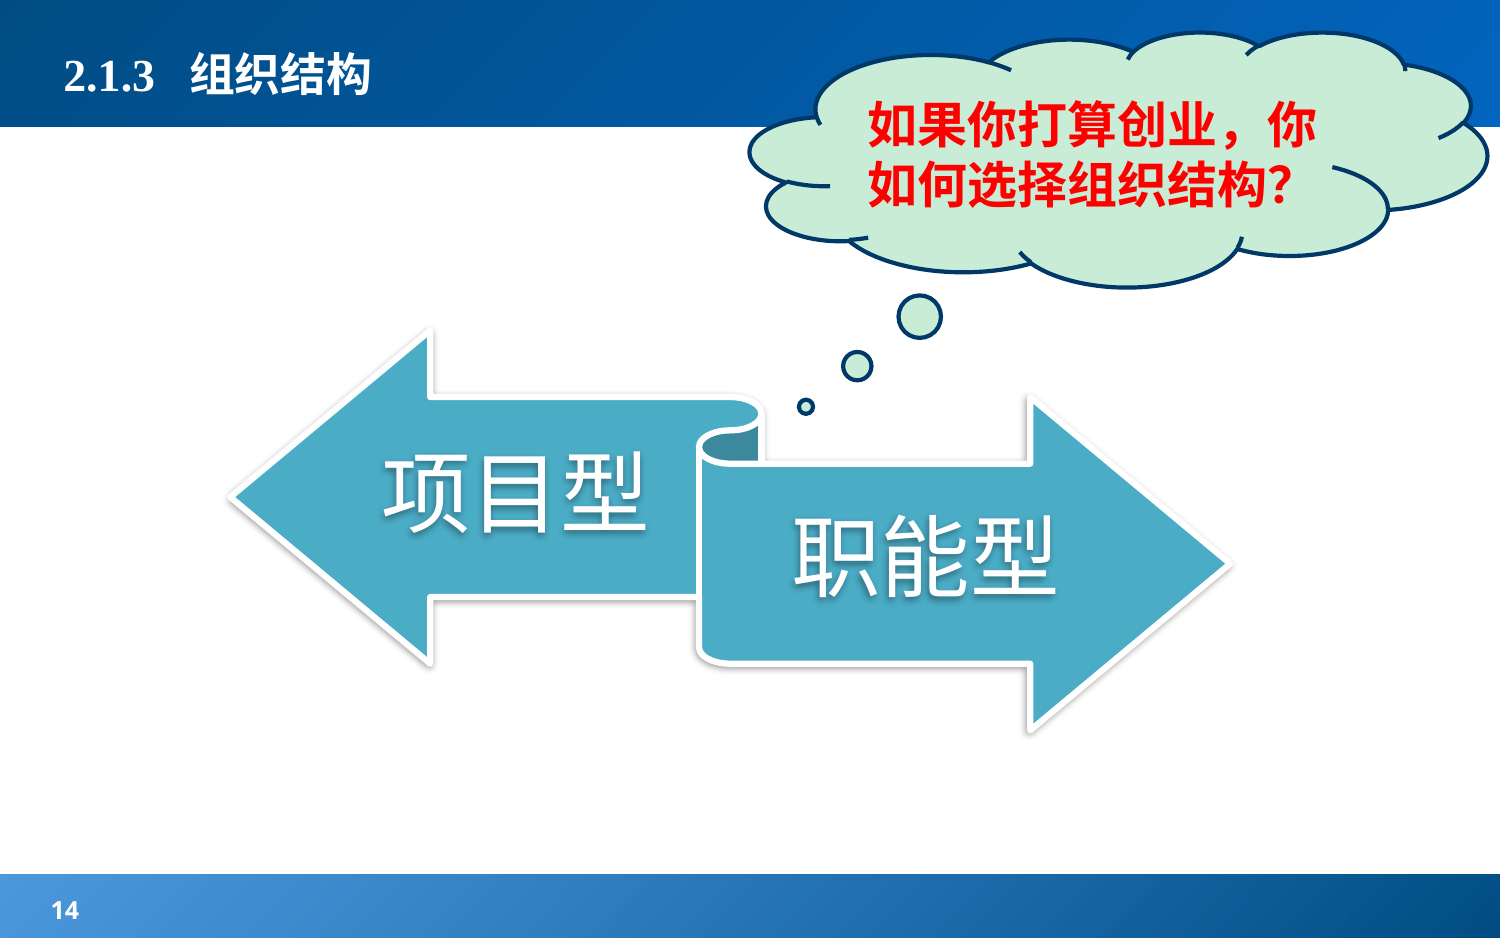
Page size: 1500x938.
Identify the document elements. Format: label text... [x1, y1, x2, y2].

title 2.1.3 组织结构 [48, 19, 1005, 127]
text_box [229, 196, 1231, 864]
text_box 如果你打算创业，你如何选择组织结构？ [747, 30, 1490, 259]
